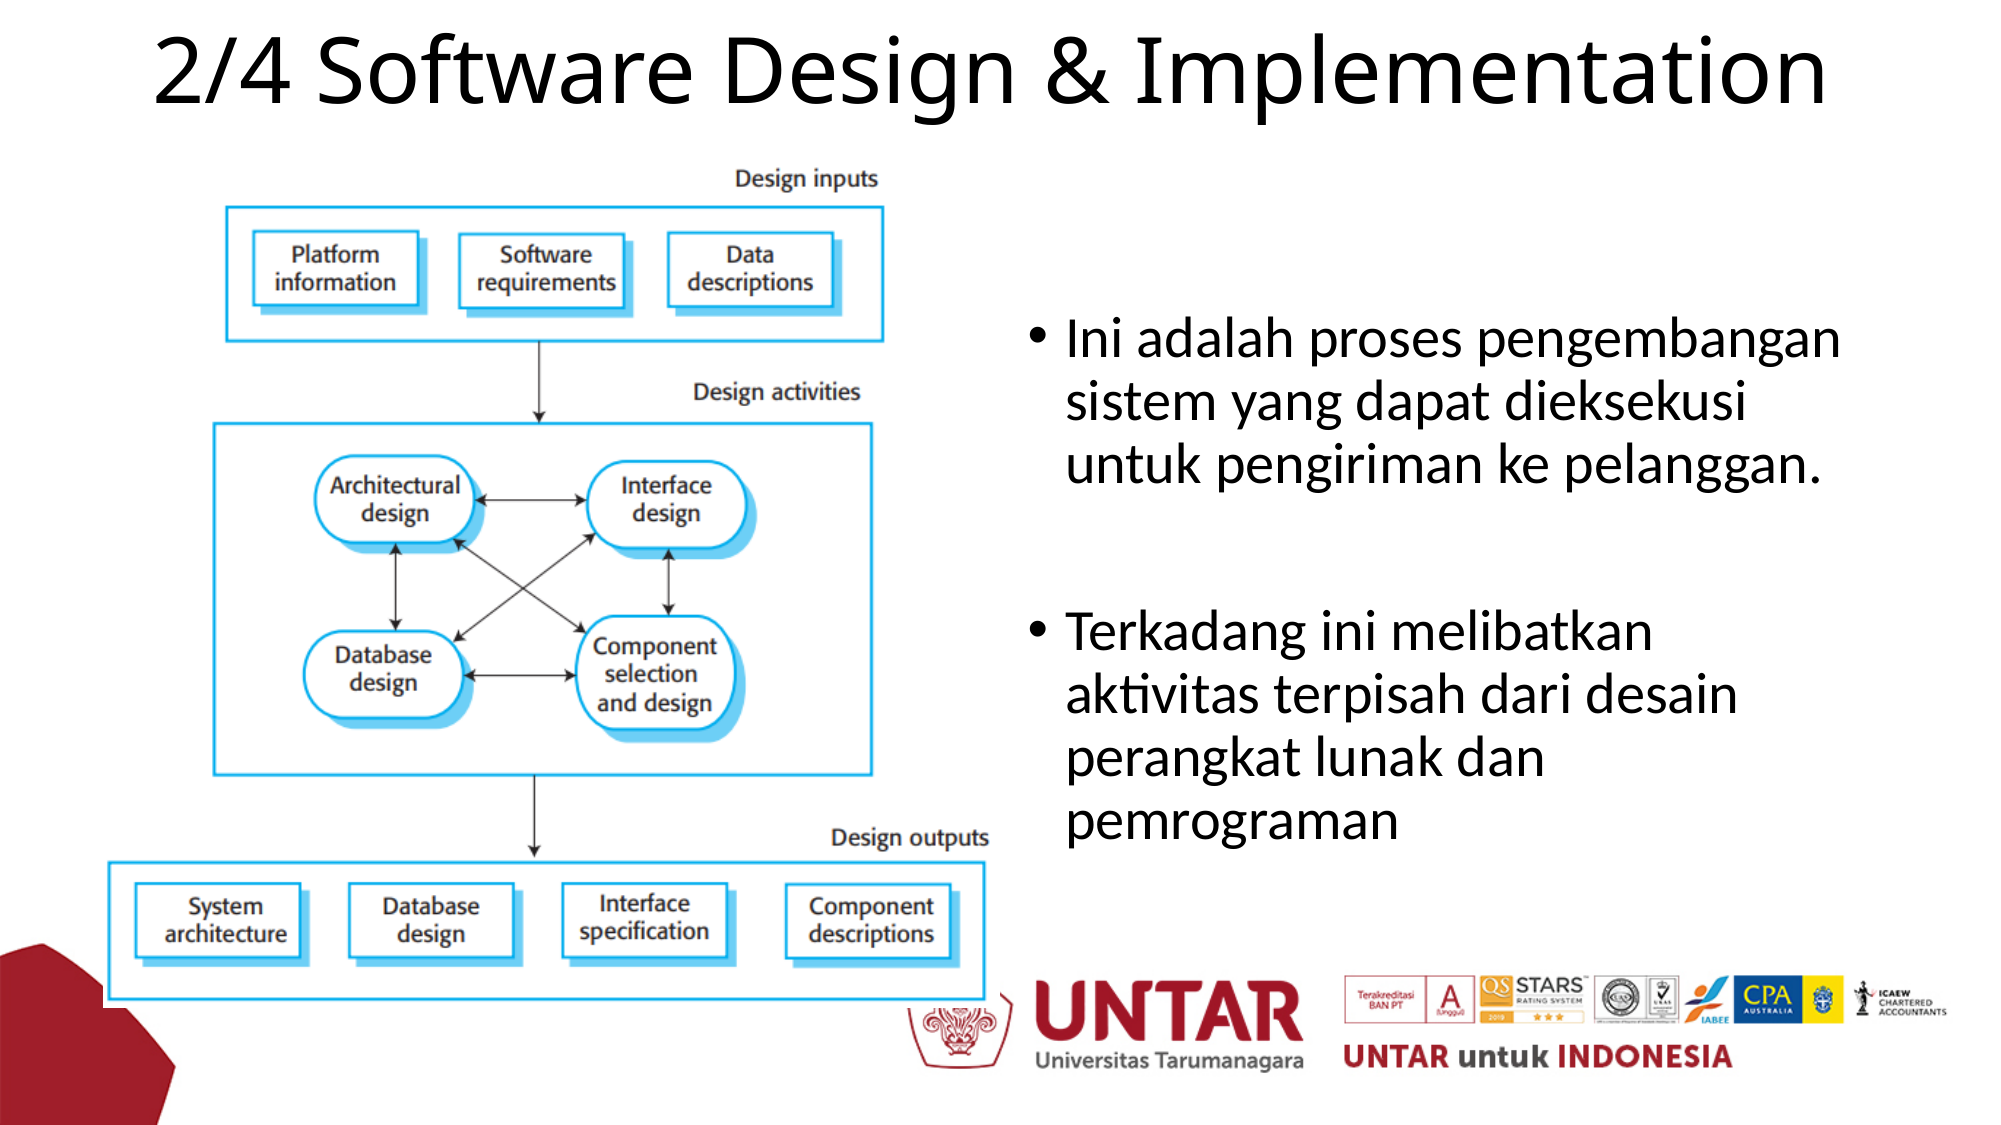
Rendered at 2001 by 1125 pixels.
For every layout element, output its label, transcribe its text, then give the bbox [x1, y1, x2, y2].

picture [0, 0, 2001, 1125]
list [103, 162, 1000, 1008]
title 2/4 Software Design & Implementation [137, 0, 1863, 147]
list Ini adalah proses pengembangan sistem yang dapat dieksekusi untuk pengiriman ke pelanggan. Terkadang ini melibatkan aktivitas terpisah dari desain perangkat lunak dan pemrograman [1012, 299, 1863, 1014]
